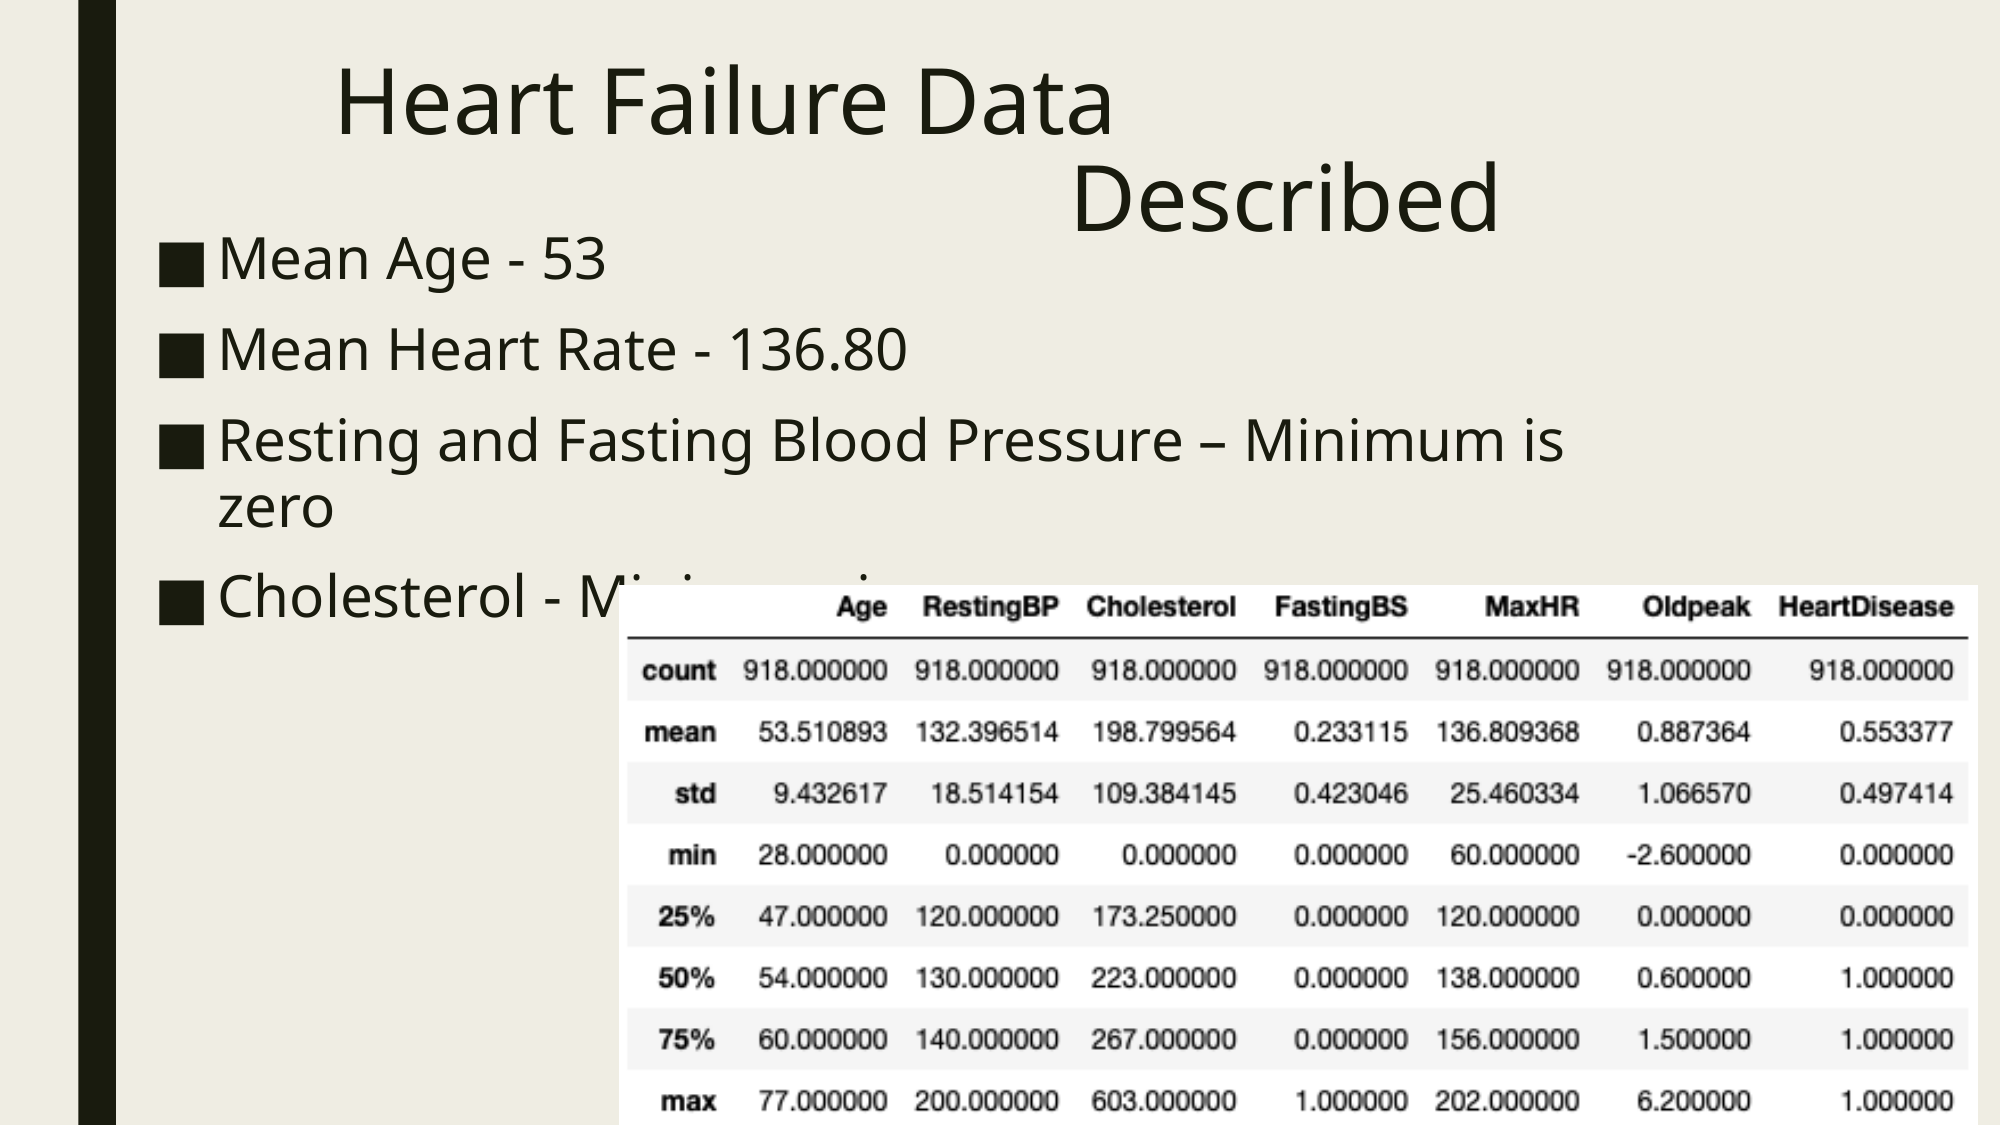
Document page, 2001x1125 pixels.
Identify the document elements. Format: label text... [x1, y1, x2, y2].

title Heart Failure Data Described [318, 48, 1894, 293]
list Mean Age - 53 Mean Heart Rate - 136.80 Resting and Fasting Blood Pressure – Minimum is zero Cholesterol - Minimum is zero [139, 219, 1715, 808]
picture [619, 585, 1978, 1125]
